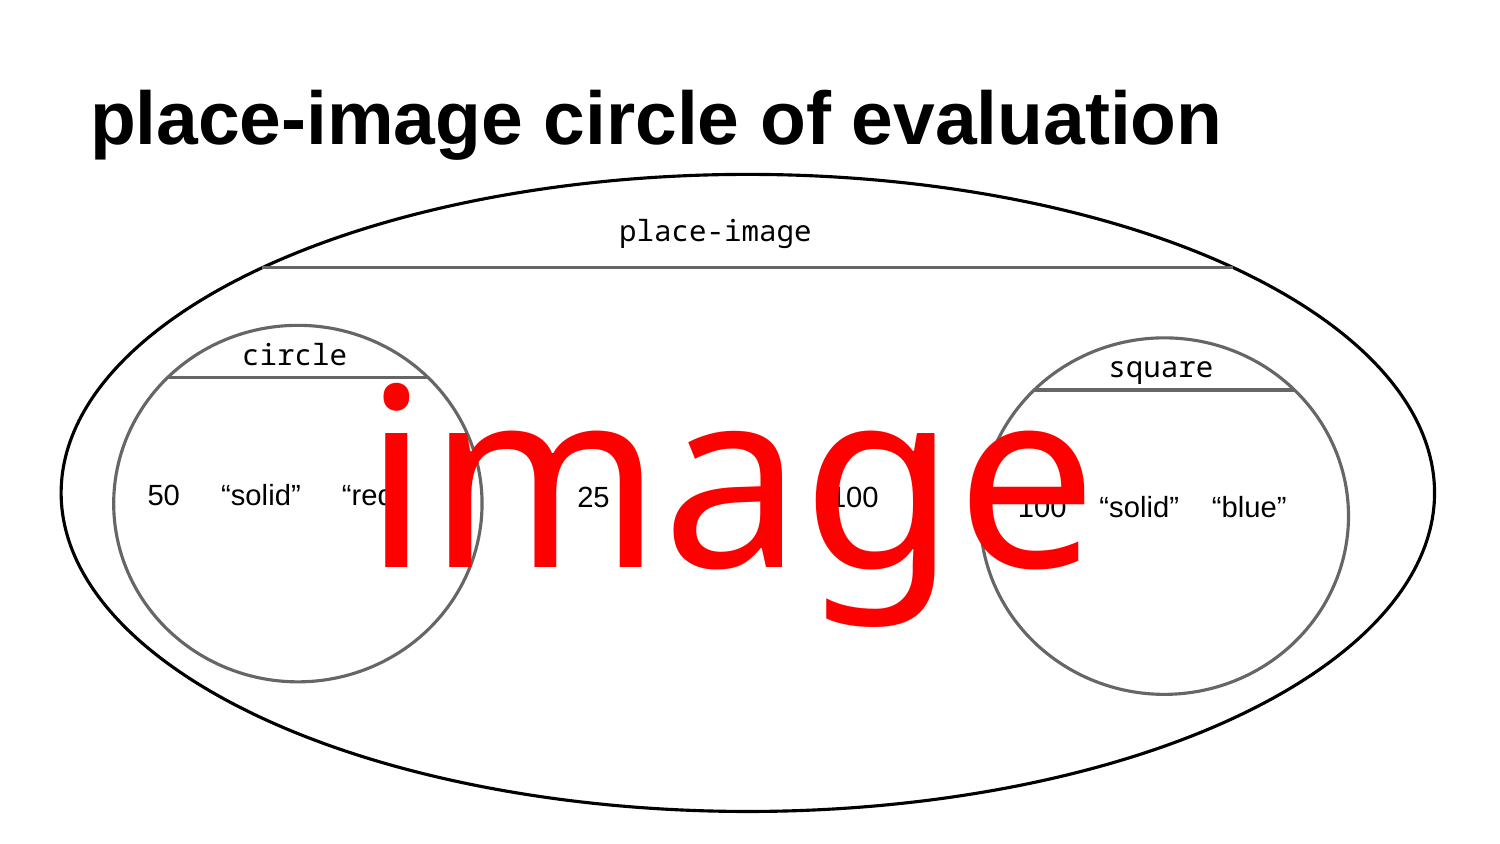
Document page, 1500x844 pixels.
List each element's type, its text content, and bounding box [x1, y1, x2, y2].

text_box [171, 666, 1325, 812]
text_box [1064, 666, 1264, 695]
text_box [61, 371, 113, 615]
text_box [1349, 338, 1435, 647]
text_box image [113, 302, 1349, 666]
title place-image circle of evaluation [75, 33, 1425, 175]
text_box [222, 666, 374, 682]
text_box [198, 267, 1298, 302]
text_box [265, 174, 1230, 266]
text_box place-image [510, 196, 921, 267]
